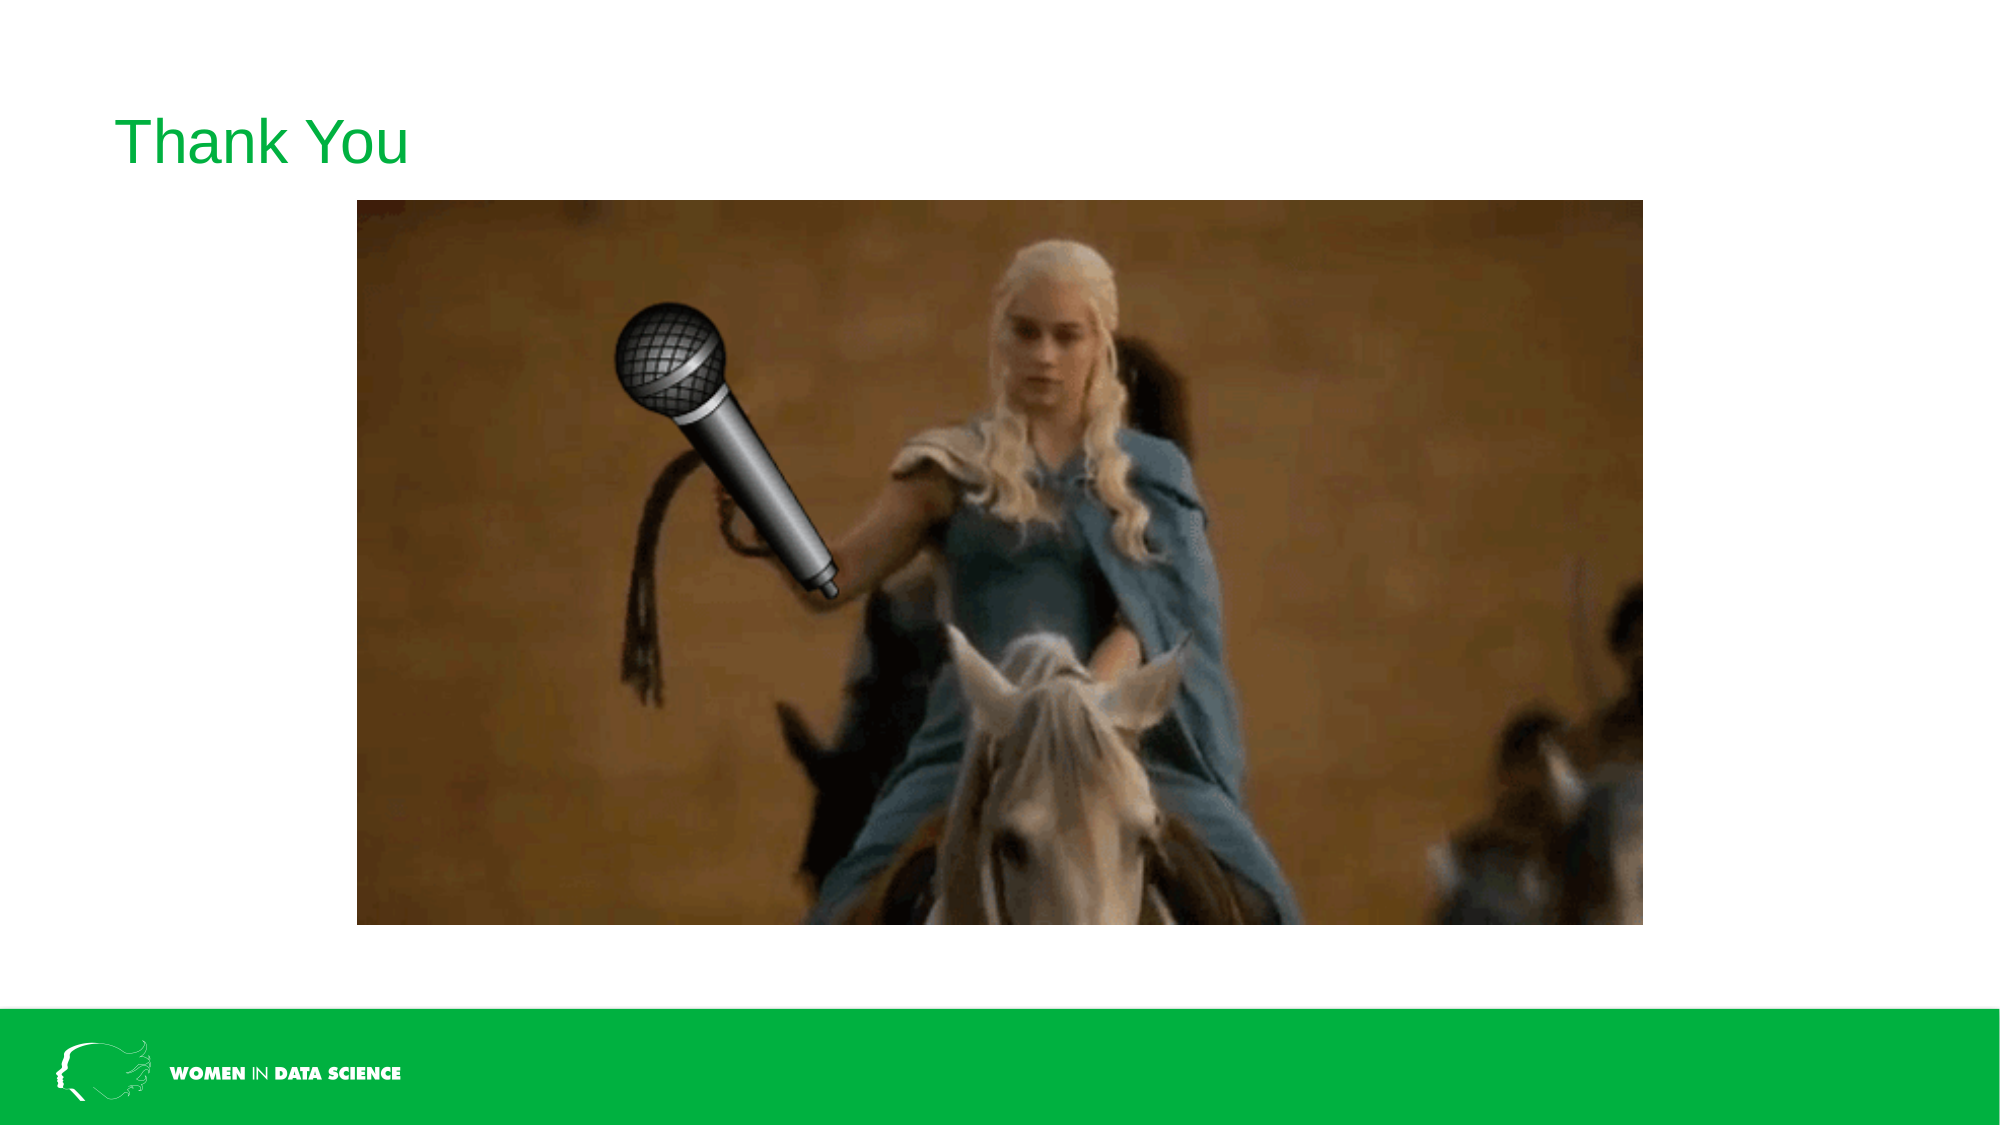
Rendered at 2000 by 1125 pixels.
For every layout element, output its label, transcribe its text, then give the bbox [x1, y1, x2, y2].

picture [356, 200, 1643, 925]
picture [29, 1011, 429, 1125]
title Thank You [99, 45, 1900, 233]
